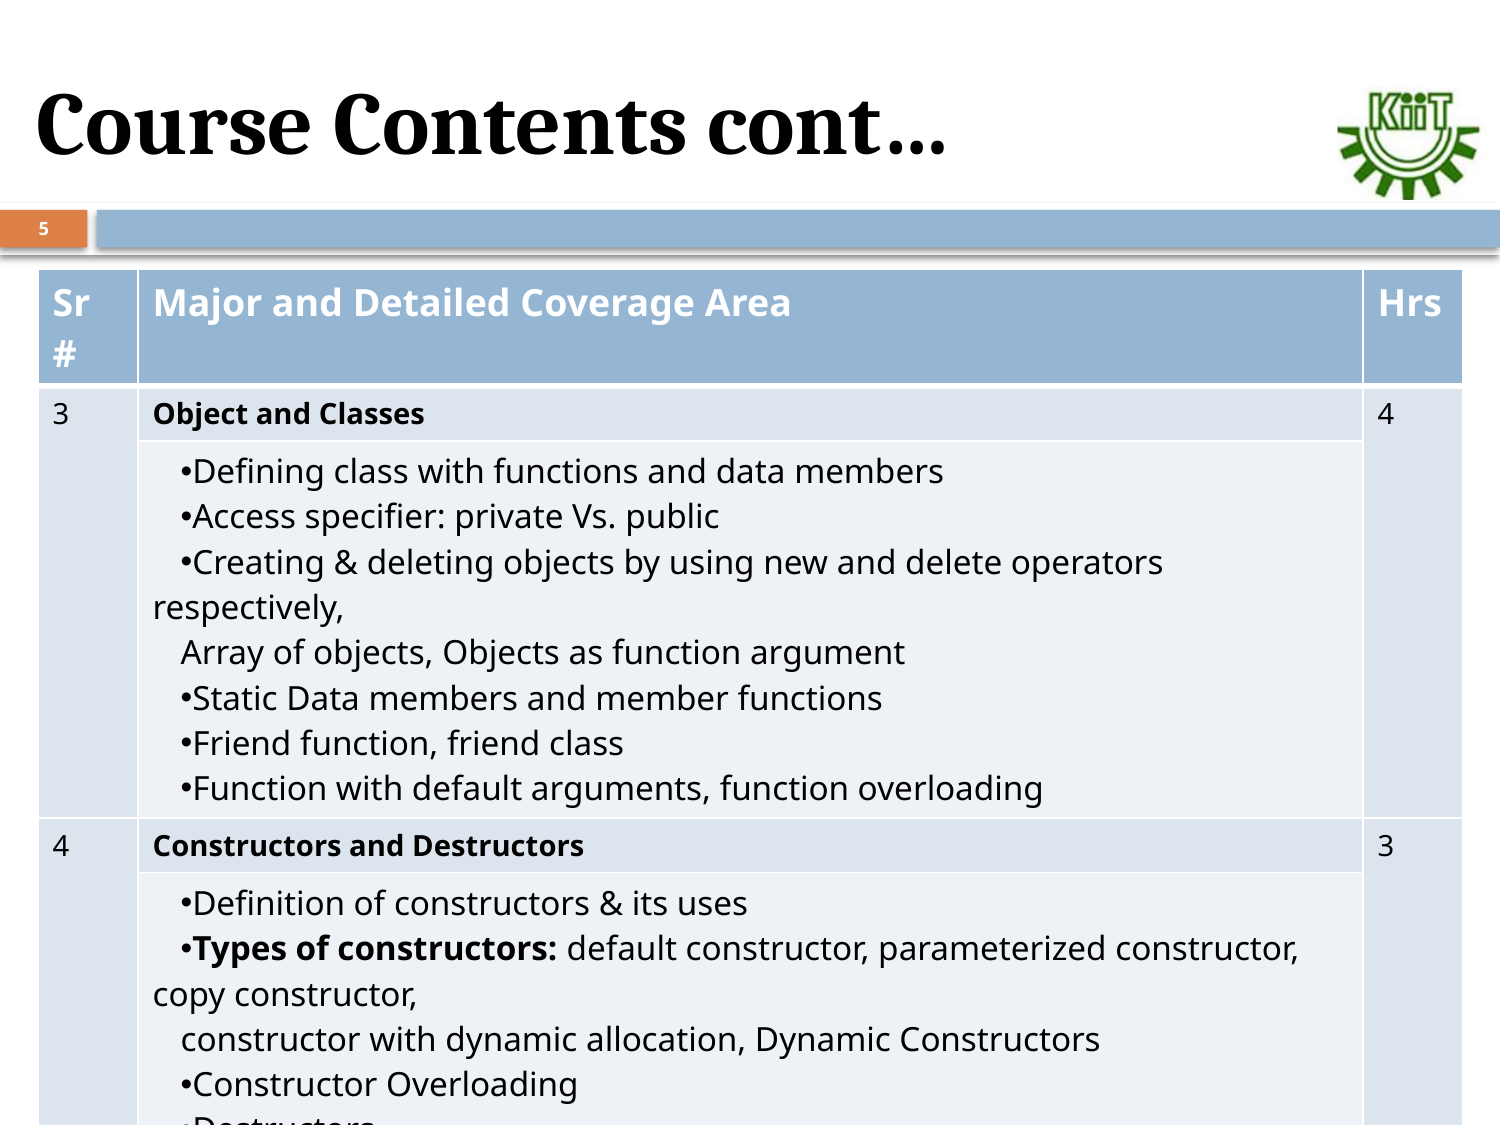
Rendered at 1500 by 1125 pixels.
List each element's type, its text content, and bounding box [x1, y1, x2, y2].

table_cell Constructors and Destructors [139, 819, 1362, 872]
table_header Sr # [39, 270, 137, 383]
table_cell 3 [39, 389, 137, 817]
table_cell 4 [39, 819, 137, 1125]
table_header Hrs [1364, 270, 1462, 383]
table_header Major and Detailed Coverage Area [139, 270, 1362, 383]
slide_number 5 [0, 208, 88, 249]
title Course Contents cont… [21, 37, 1360, 201]
table_cell 3 [1364, 819, 1462, 1125]
table_cell Defining class with functions and data members Access specifier: private Vs. public Creating & deleting objects by using new and delete operators respectively, Array of objects, Objects as function argument Static Data members and member functions Friend function, friend class Function with default arguments, function overloading [139, 442, 1362, 817]
table_cell 4 [1364, 389, 1462, 817]
table_cell Object and Classes [139, 389, 1362, 440]
table_cell Definition of constructors & its uses Types of constructors: default constructor, parameterized constructor, copy constructor, constructor with dynamic allocation, Dynamic Constructors Constructor Overloading Destructors [139, 873, 1362, 1125]
picture [1337, 87, 1491, 201]
